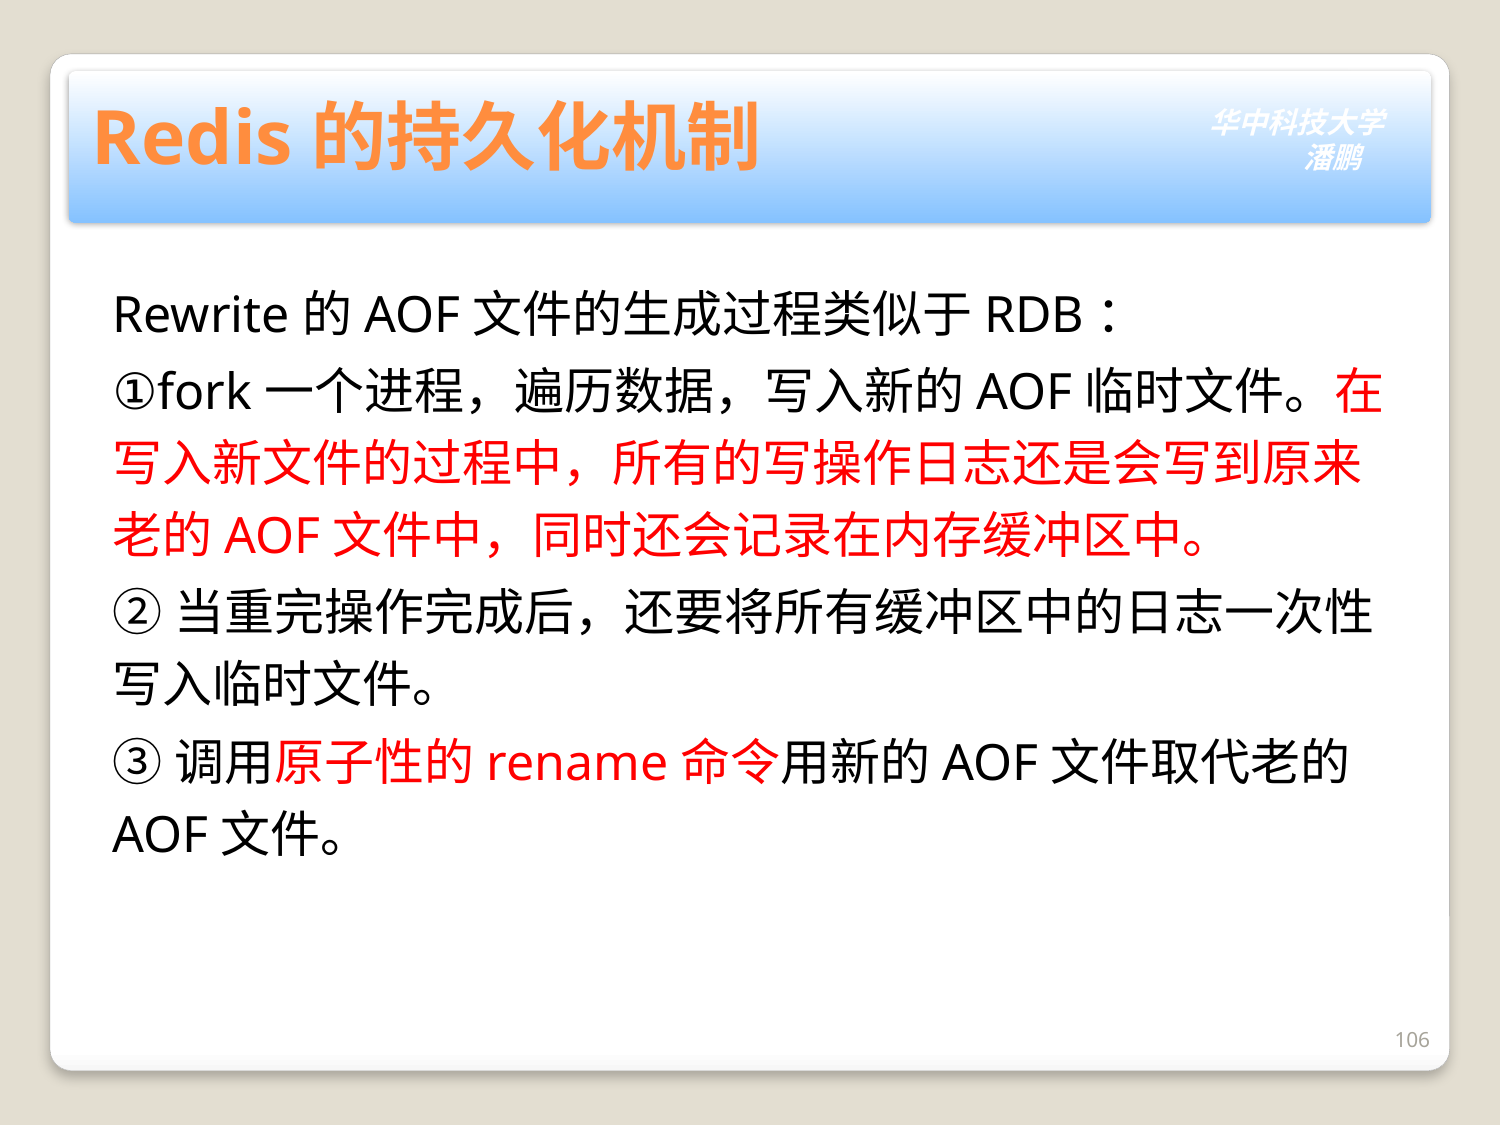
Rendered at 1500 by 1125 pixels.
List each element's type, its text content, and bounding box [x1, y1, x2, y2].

title Redis的持久化机制 [76, 78, 1420, 188]
list Rewrite的AOF文件的生成过程类似于RDB： ①fork一个进程，遍历数据，写入新的AOF临时文件。在写入新文件的过程中，所有的写操作日志还是会写到原来老的AOF文件中，同时还会记录在内存缓冲区中。 ②当重完操作完成后，还要将所有缓冲区中的日志一次性写入临时文件。 ③调用原子性的rename命令用新的AOF文件取代老的AOF文件。 [82, 255, 1426, 943]
slide_number 106 [1369, 1002, 1445, 1063]
